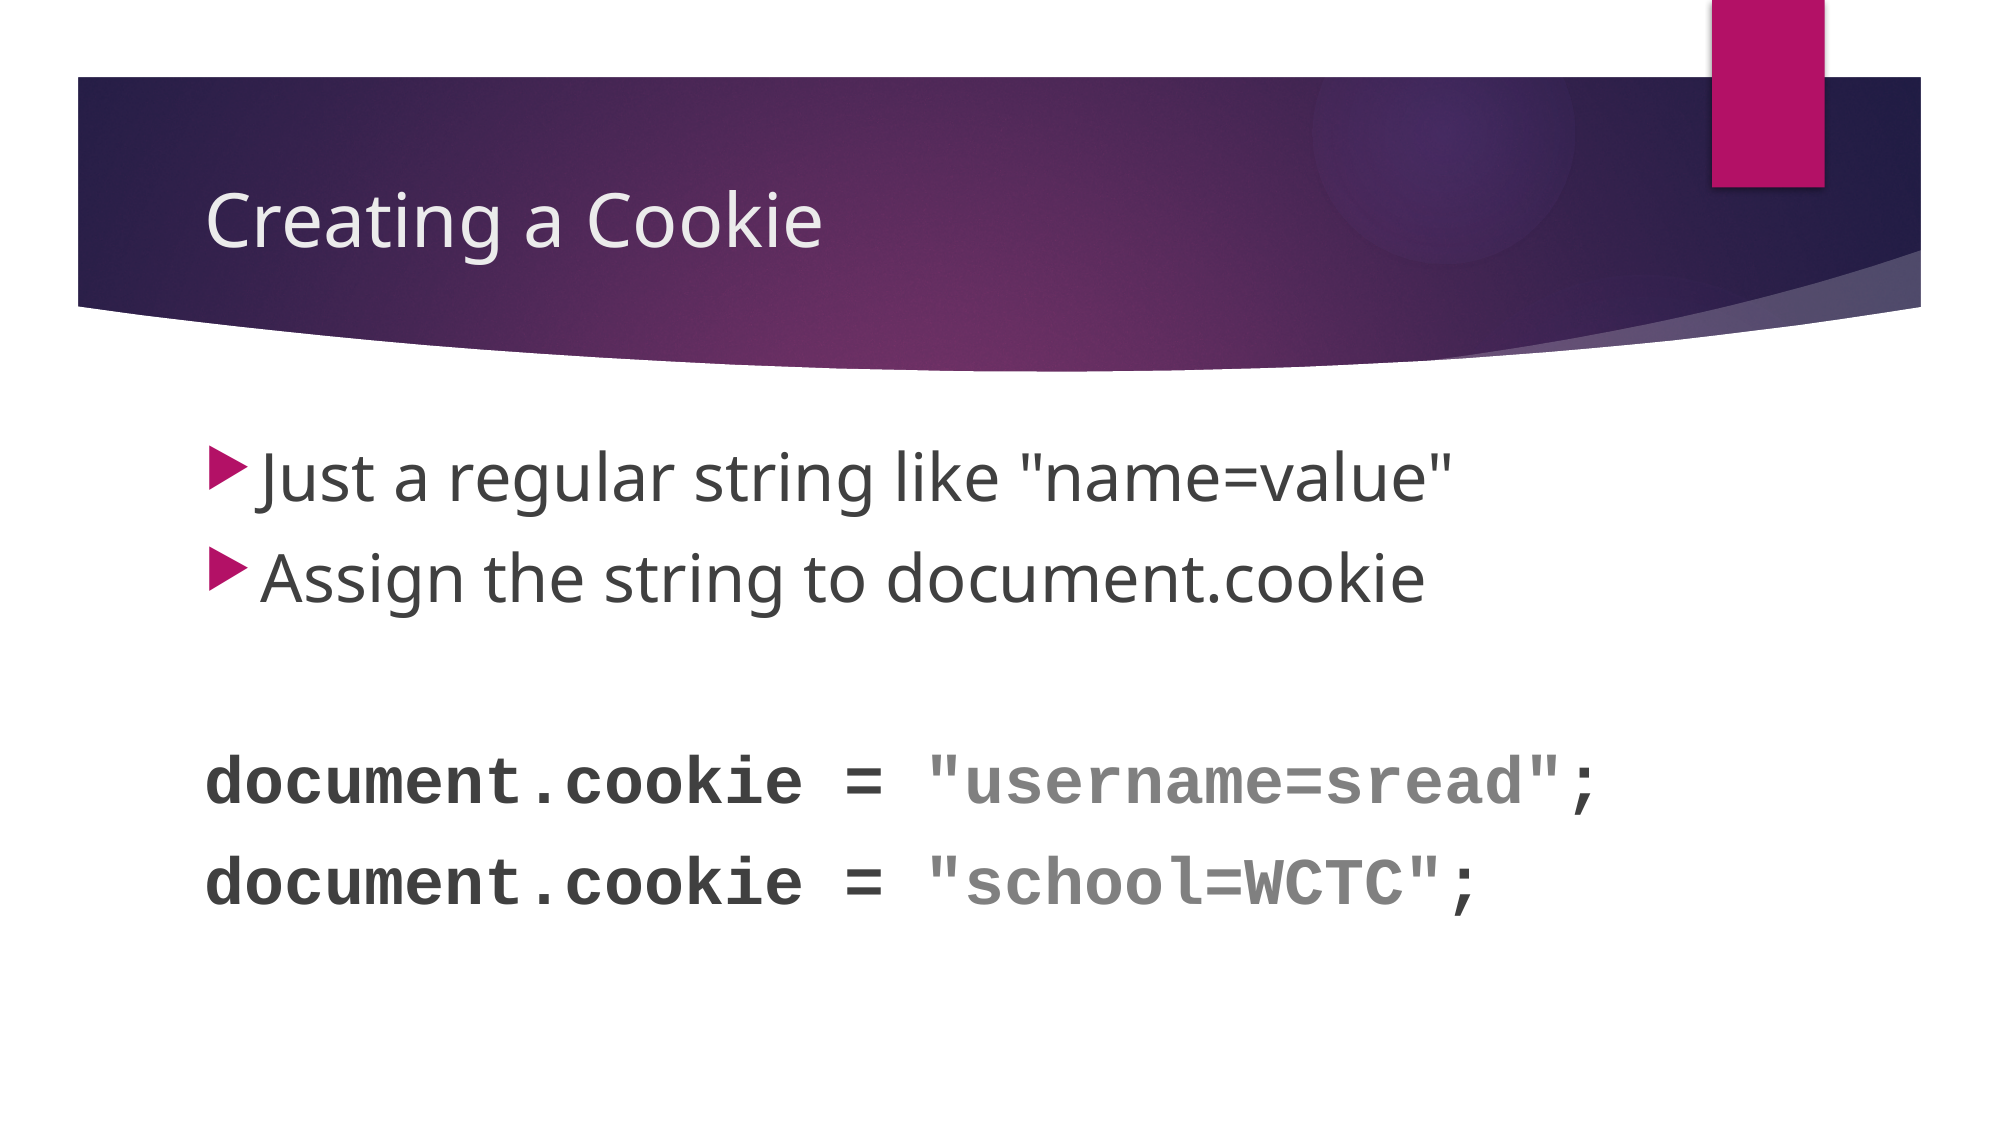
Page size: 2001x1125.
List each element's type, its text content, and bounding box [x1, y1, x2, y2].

title Creating a Cookie [189, 159, 1627, 276]
list Just a regular string like "name=value" Assign the string to document.cookie document.cookie = "username=sread"; document.cookie = "school=WCTC"; [189, 427, 1899, 988]
